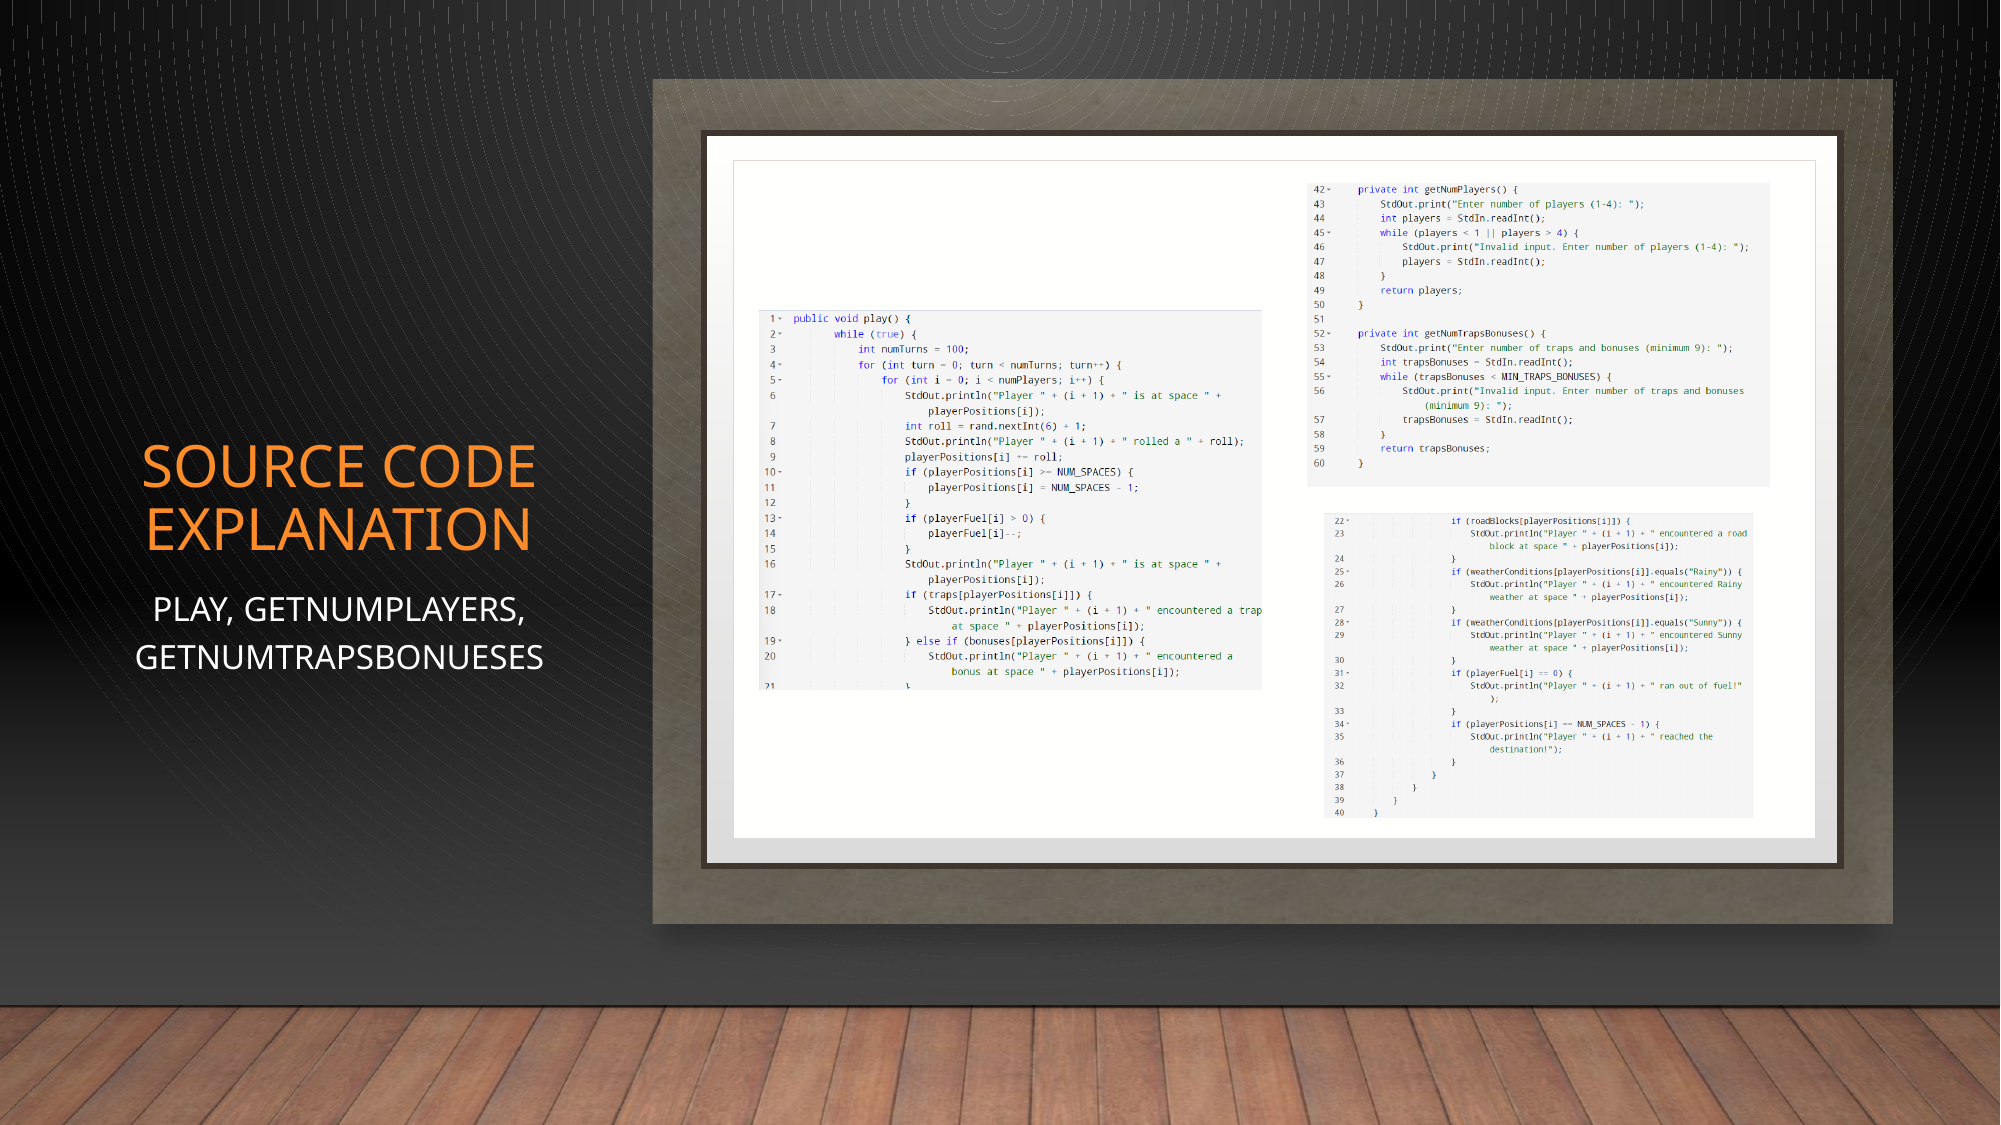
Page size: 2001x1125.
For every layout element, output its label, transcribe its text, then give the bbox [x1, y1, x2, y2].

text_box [652, 78, 1894, 924]
list PLAY, GETNUMPLAYERS, GETNUMTRAPSBONUESES [108, 565, 572, 844]
text_box [0, 593, 2000, 1005]
picture [1307, 182, 1770, 487]
title Source code explanation [108, 241, 572, 564]
picture [0, 1008, 2000, 1125]
picture [1324, 513, 1753, 818]
picture [759, 310, 1262, 690]
